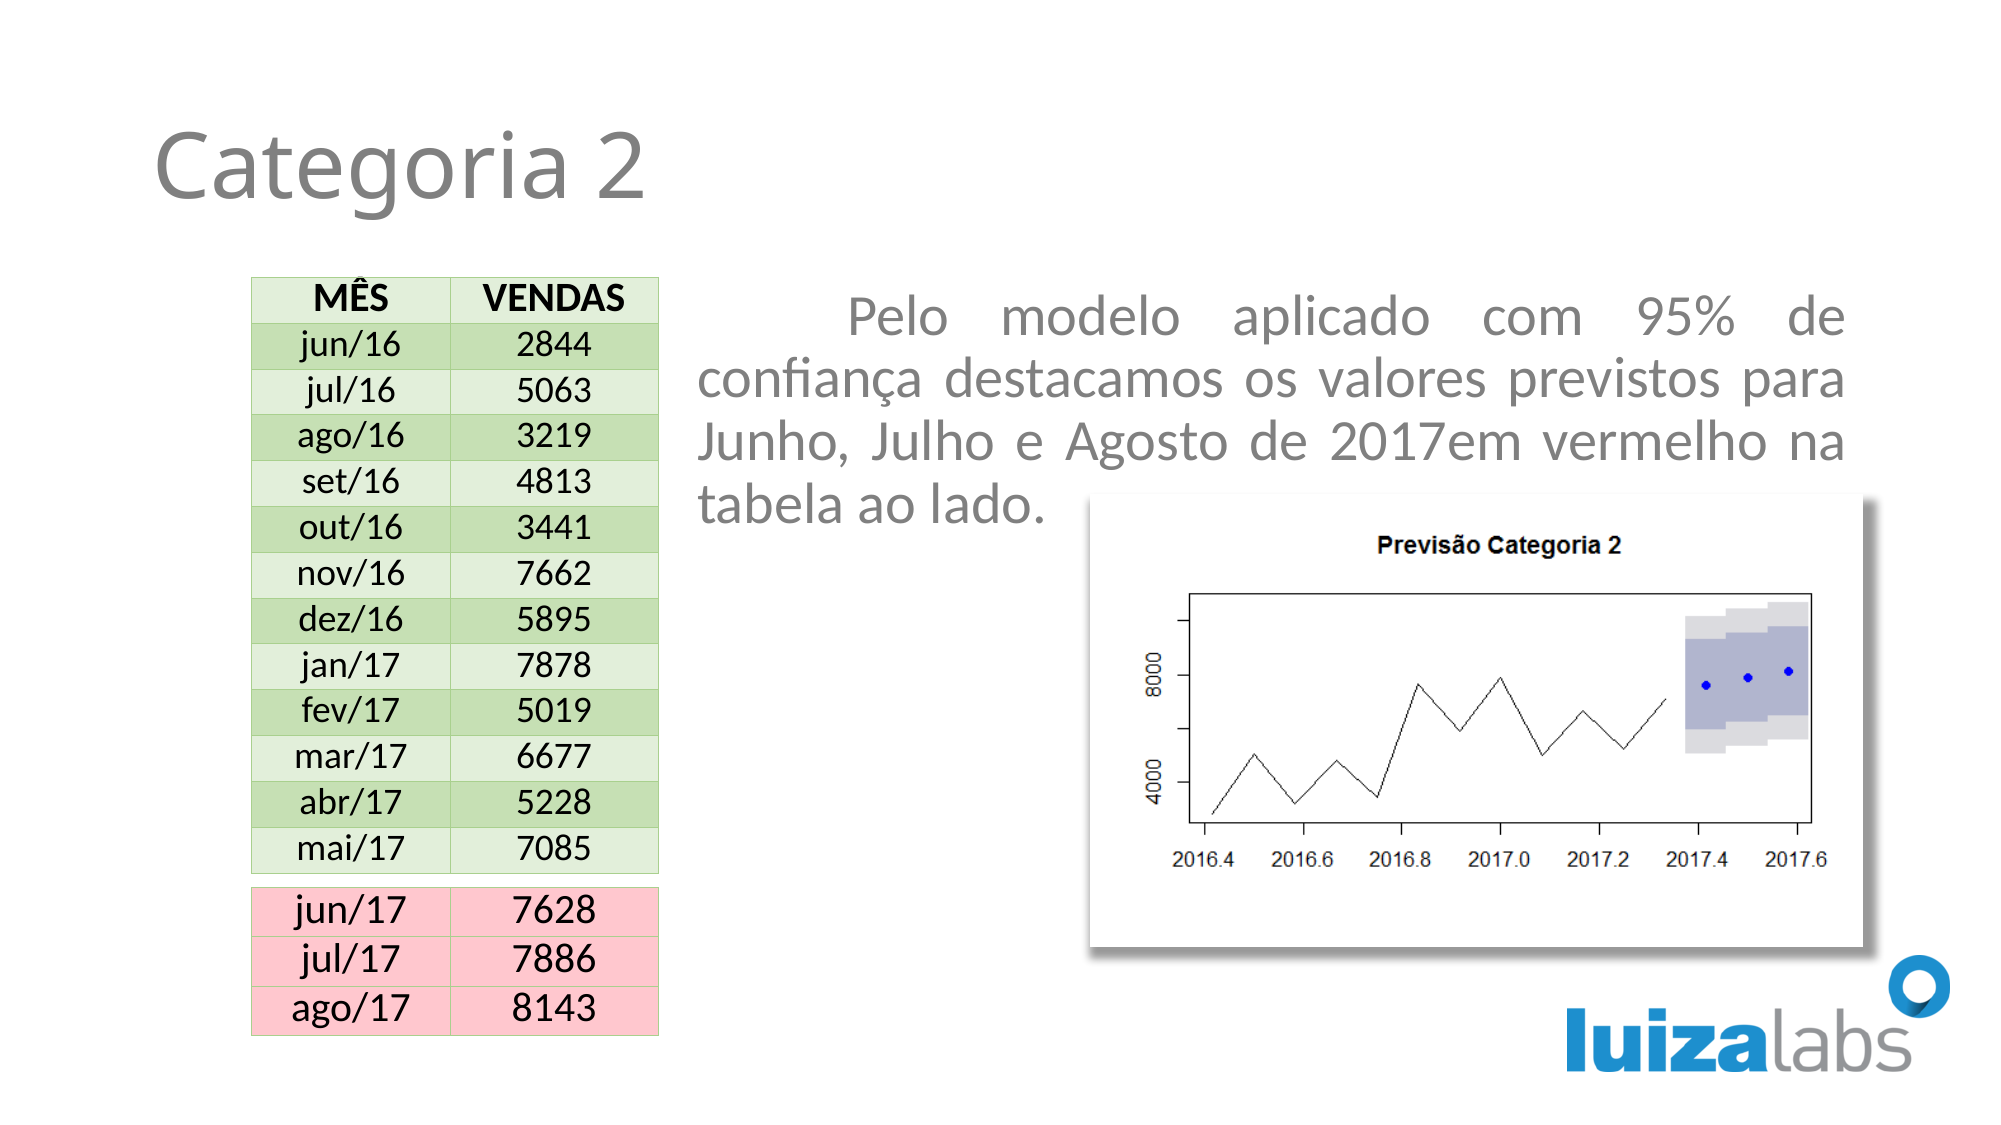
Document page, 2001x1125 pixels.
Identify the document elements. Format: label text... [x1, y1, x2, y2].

picture [1090, 494, 1863, 947]
table_cell 5063 [451, 370, 658, 414]
table_cell jan/17 [252, 644, 450, 689]
table_cell abr/17 [252, 782, 450, 827]
list Pelo modelo aplicado com 95% de confiança destacamos os valores previstos para Junho, Julho e Agosto de 2017em vermelho na tabela ao lado. [682, 277, 1863, 1014]
table_cell 7085 [451, 828, 658, 873]
table_cell ago/16 [252, 415, 450, 460]
table_cell 7662 [451, 553, 658, 598]
picture [1567, 955, 1950, 1072]
table_header jun/17 [252, 888, 450, 936]
table_cell 5228 [451, 782, 658, 827]
table_cell 8143 [451, 987, 658, 1035]
table_cell 2844 [451, 324, 658, 369]
table_cell mai/17 [252, 828, 450, 873]
table_cell 3441 [451, 507, 658, 552]
table_cell jul/16 [252, 370, 450, 414]
table_cell fev/17 [252, 690, 450, 735]
table_cell ago/17 [252, 987, 450, 1035]
table_cell out/16 [252, 507, 450, 552]
table_header 7628 [451, 888, 658, 936]
table_cell 5019 [451, 690, 658, 735]
table_cell nov/16 [252, 553, 450, 598]
table_cell mar/17 [252, 736, 450, 781]
table_cell 3219 [451, 415, 658, 460]
table_cell 6677 [451, 736, 658, 781]
table_cell jul/17 [252, 937, 450, 986]
title Categoria 2 [137, 59, 1863, 278]
table_cell 5895 [451, 599, 658, 643]
table_header MÊS [252, 278, 450, 323]
table_header VENDAS [451, 278, 658, 323]
table_cell 7878 [451, 644, 658, 689]
table_cell 7886 [451, 937, 658, 986]
table_cell set/16 [252, 461, 450, 506]
table_cell dez/16 [252, 599, 450, 643]
table_cell 4813 [451, 461, 658, 506]
table_cell jun/16 [252, 324, 450, 369]
